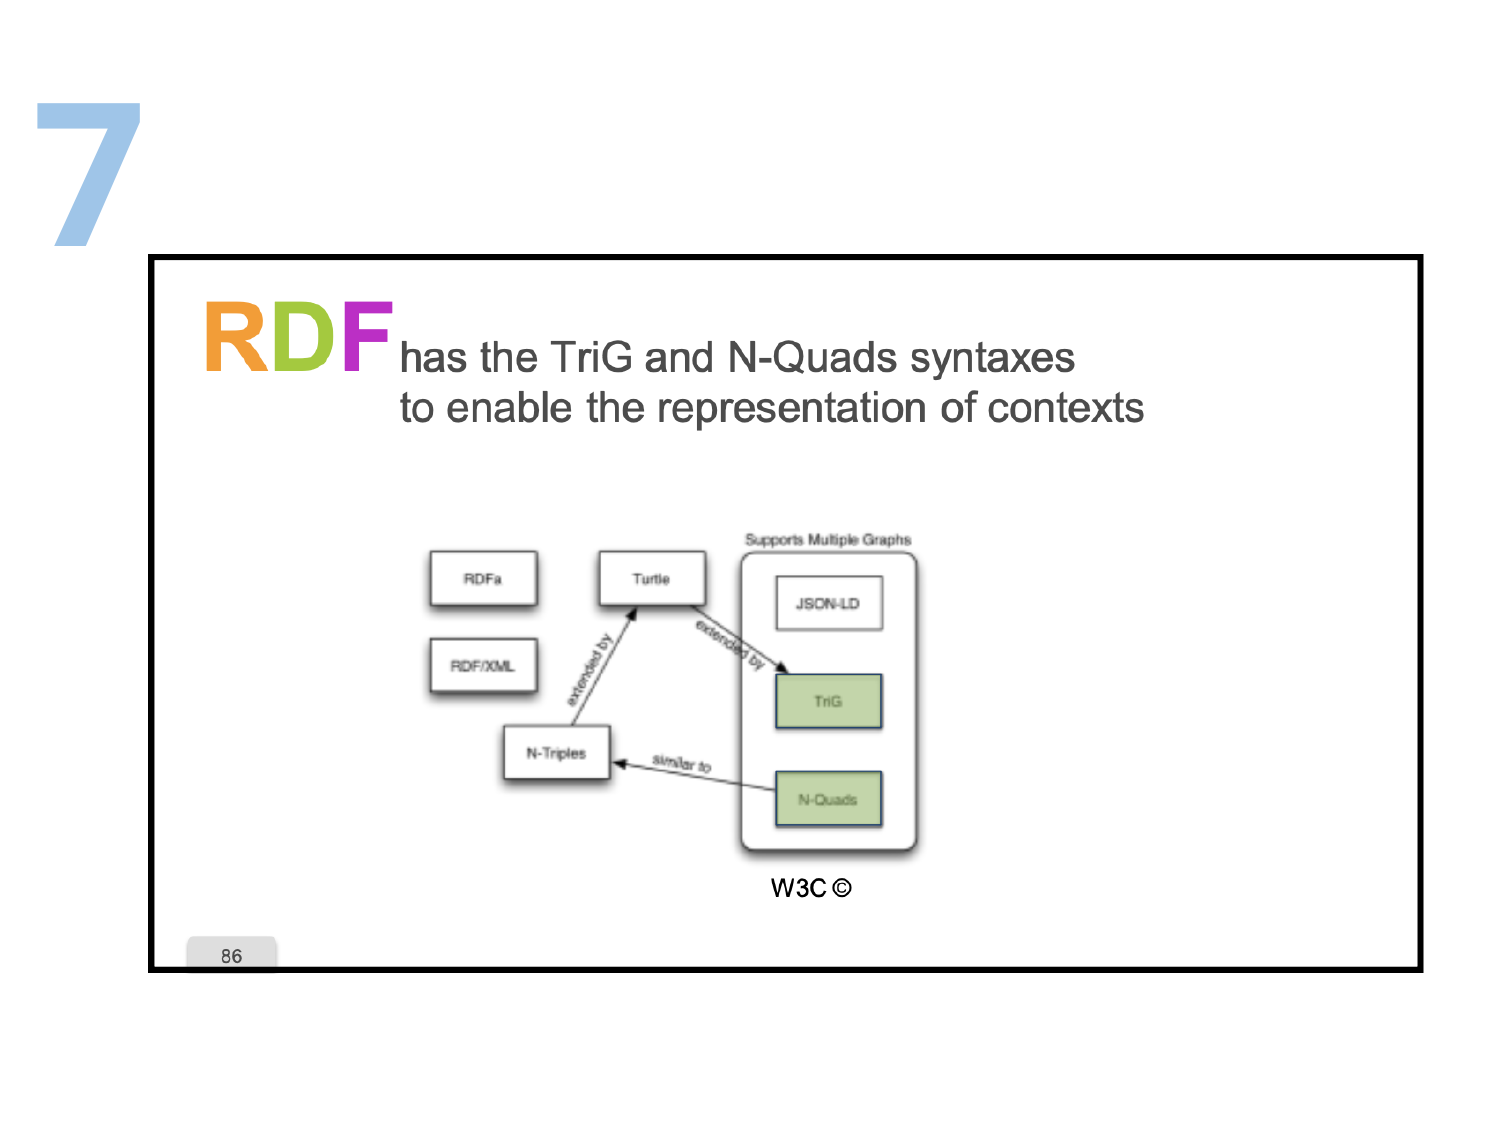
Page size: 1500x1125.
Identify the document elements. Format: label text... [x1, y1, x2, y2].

picture [148, 252, 1424, 974]
slide_number 7 [17, 31, 315, 306]
